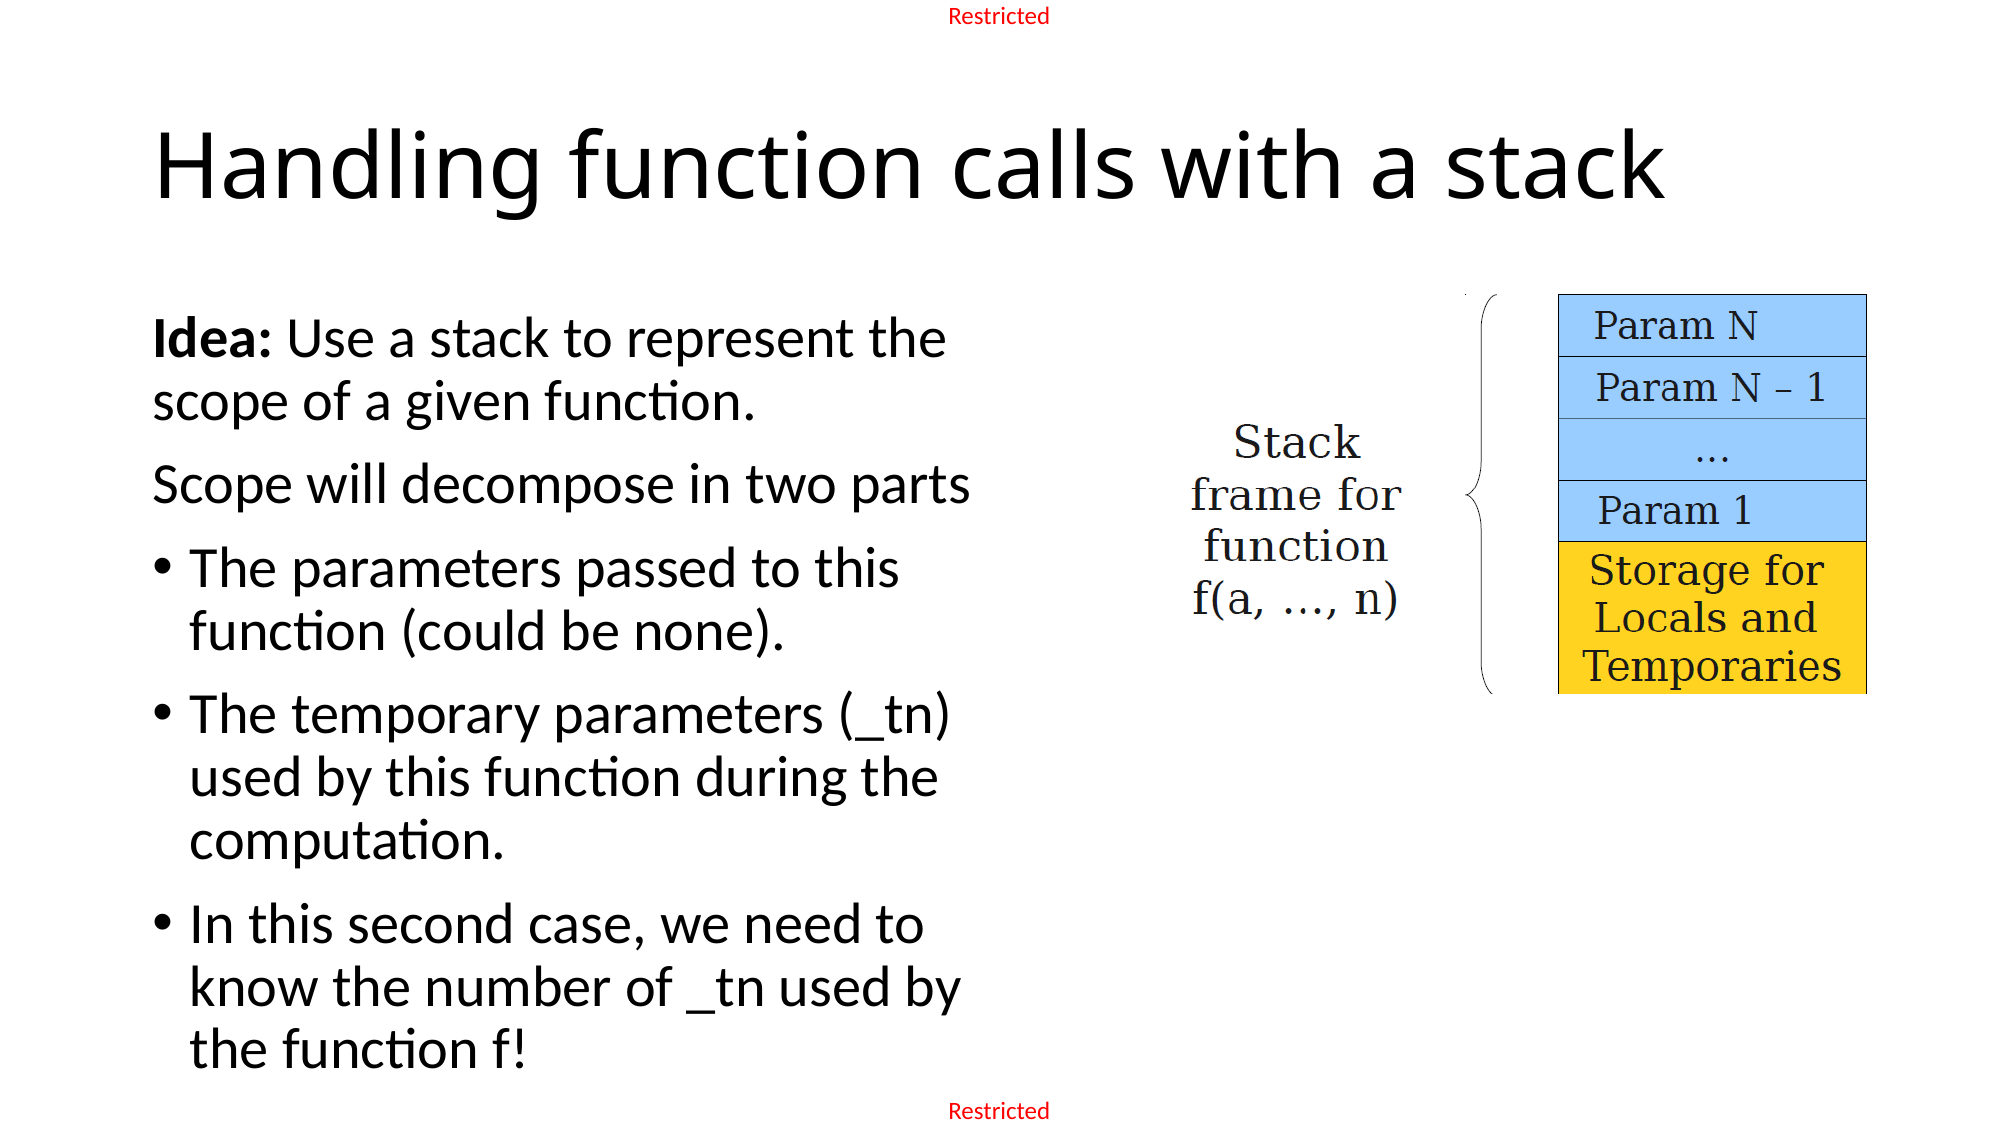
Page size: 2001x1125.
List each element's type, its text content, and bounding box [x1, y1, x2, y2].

picture [1160, 277, 1881, 694]
title Handling function calls with a stack [137, 59, 1863, 278]
list Idea: Use a stack to represent the scope of a given function. Scope will decompose in two parts The parameters passed to this function (could be none). The temporary parameters (_tn) used by this function during the computation. In this second case, we need to know the number of _tn used by the function f! [137, 299, 988, 1125]
